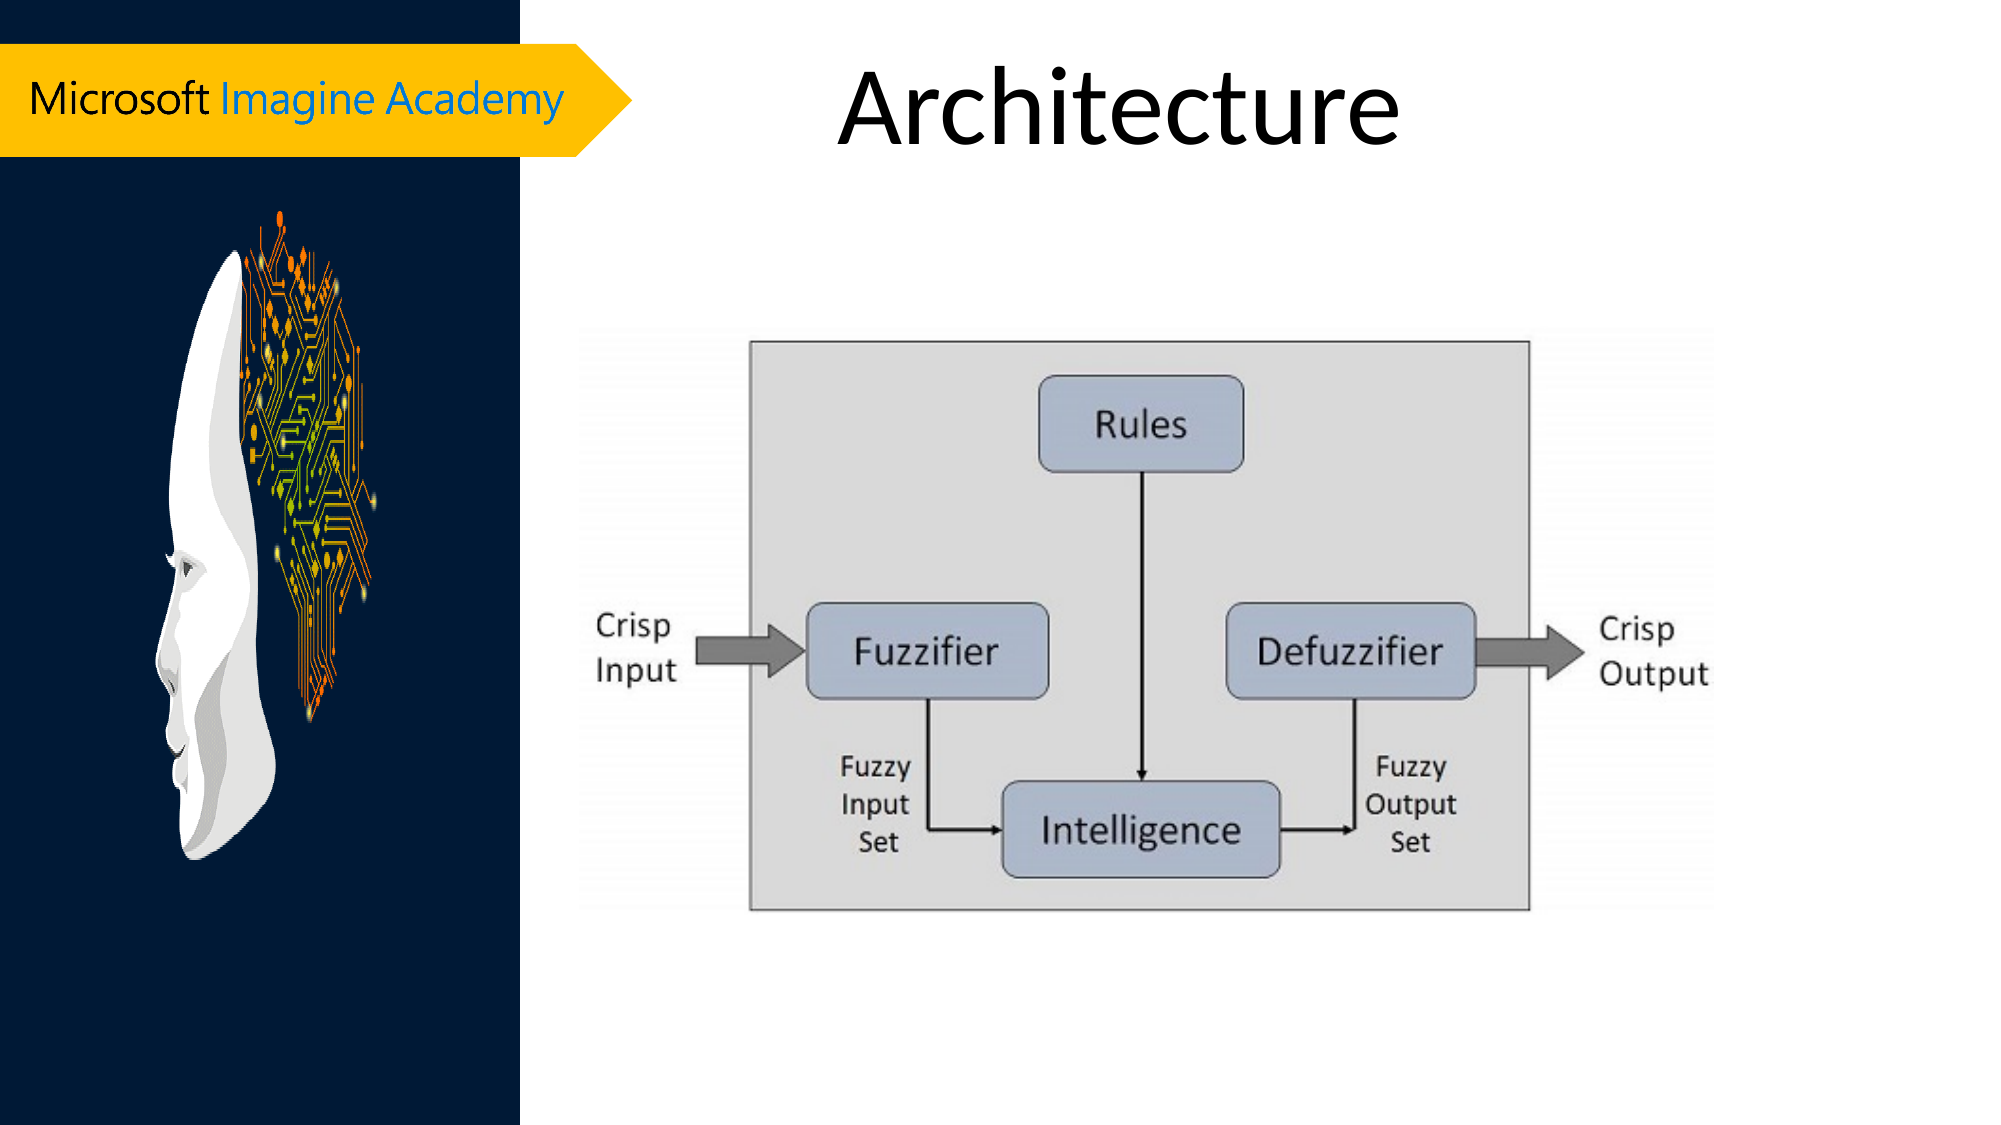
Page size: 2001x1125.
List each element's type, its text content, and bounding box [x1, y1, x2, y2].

picture [579, 326, 1714, 915]
picture [0, 0, 580, 1125]
text_box Architecture [821, 24, 1418, 175]
text_box [520, 42, 634, 158]
